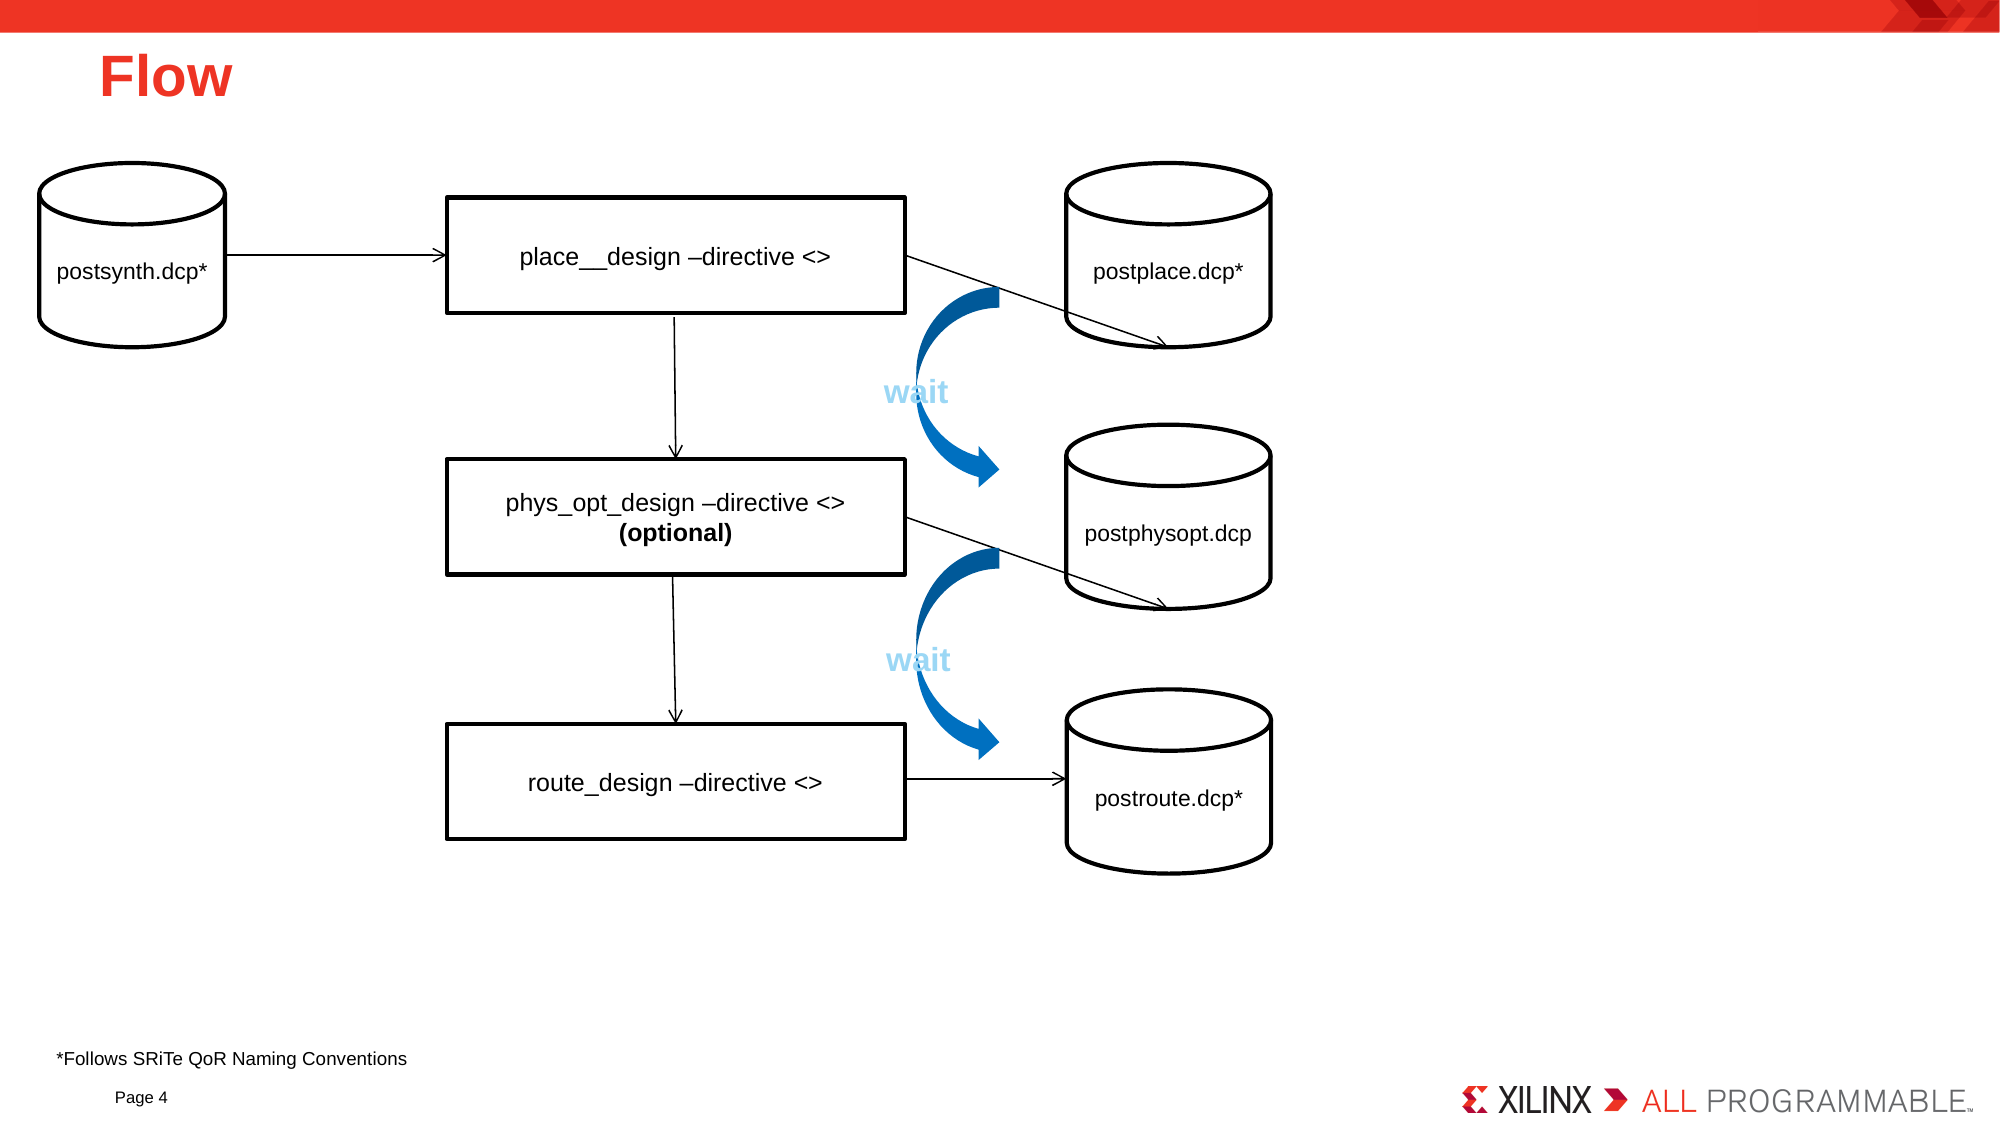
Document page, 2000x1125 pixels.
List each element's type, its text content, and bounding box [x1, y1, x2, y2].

text_box place__design –directive <> [446, 197, 905, 313]
text_box phys_opt_design –directive <> (optional) [446, 459, 905, 575]
text_box postphysopt.dcp [1066, 424, 1271, 609]
text_box postplace.dcp* [1066, 162, 1271, 348]
text_box wait [868, 362, 964, 418]
title Flow [99, 34, 1900, 121]
text_box wait [871, 630, 966, 686]
picture [1758, 0, 2000, 32]
slide_number Page 4 [99, 1078, 284, 1120]
text_box *Follows SRiTe QoR Naming Conventions [39, 1039, 424, 1077]
text_box [919, 686, 1000, 761]
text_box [672, 574, 677, 725]
text_box postsynth.dcp* [39, 162, 226, 348]
text_box postroute.dcp* [1066, 689, 1272, 874]
picture [1462, 1086, 1973, 1113]
text_box route_design –directive <> [446, 723, 905, 840]
text_box [919, 418, 1000, 488]
